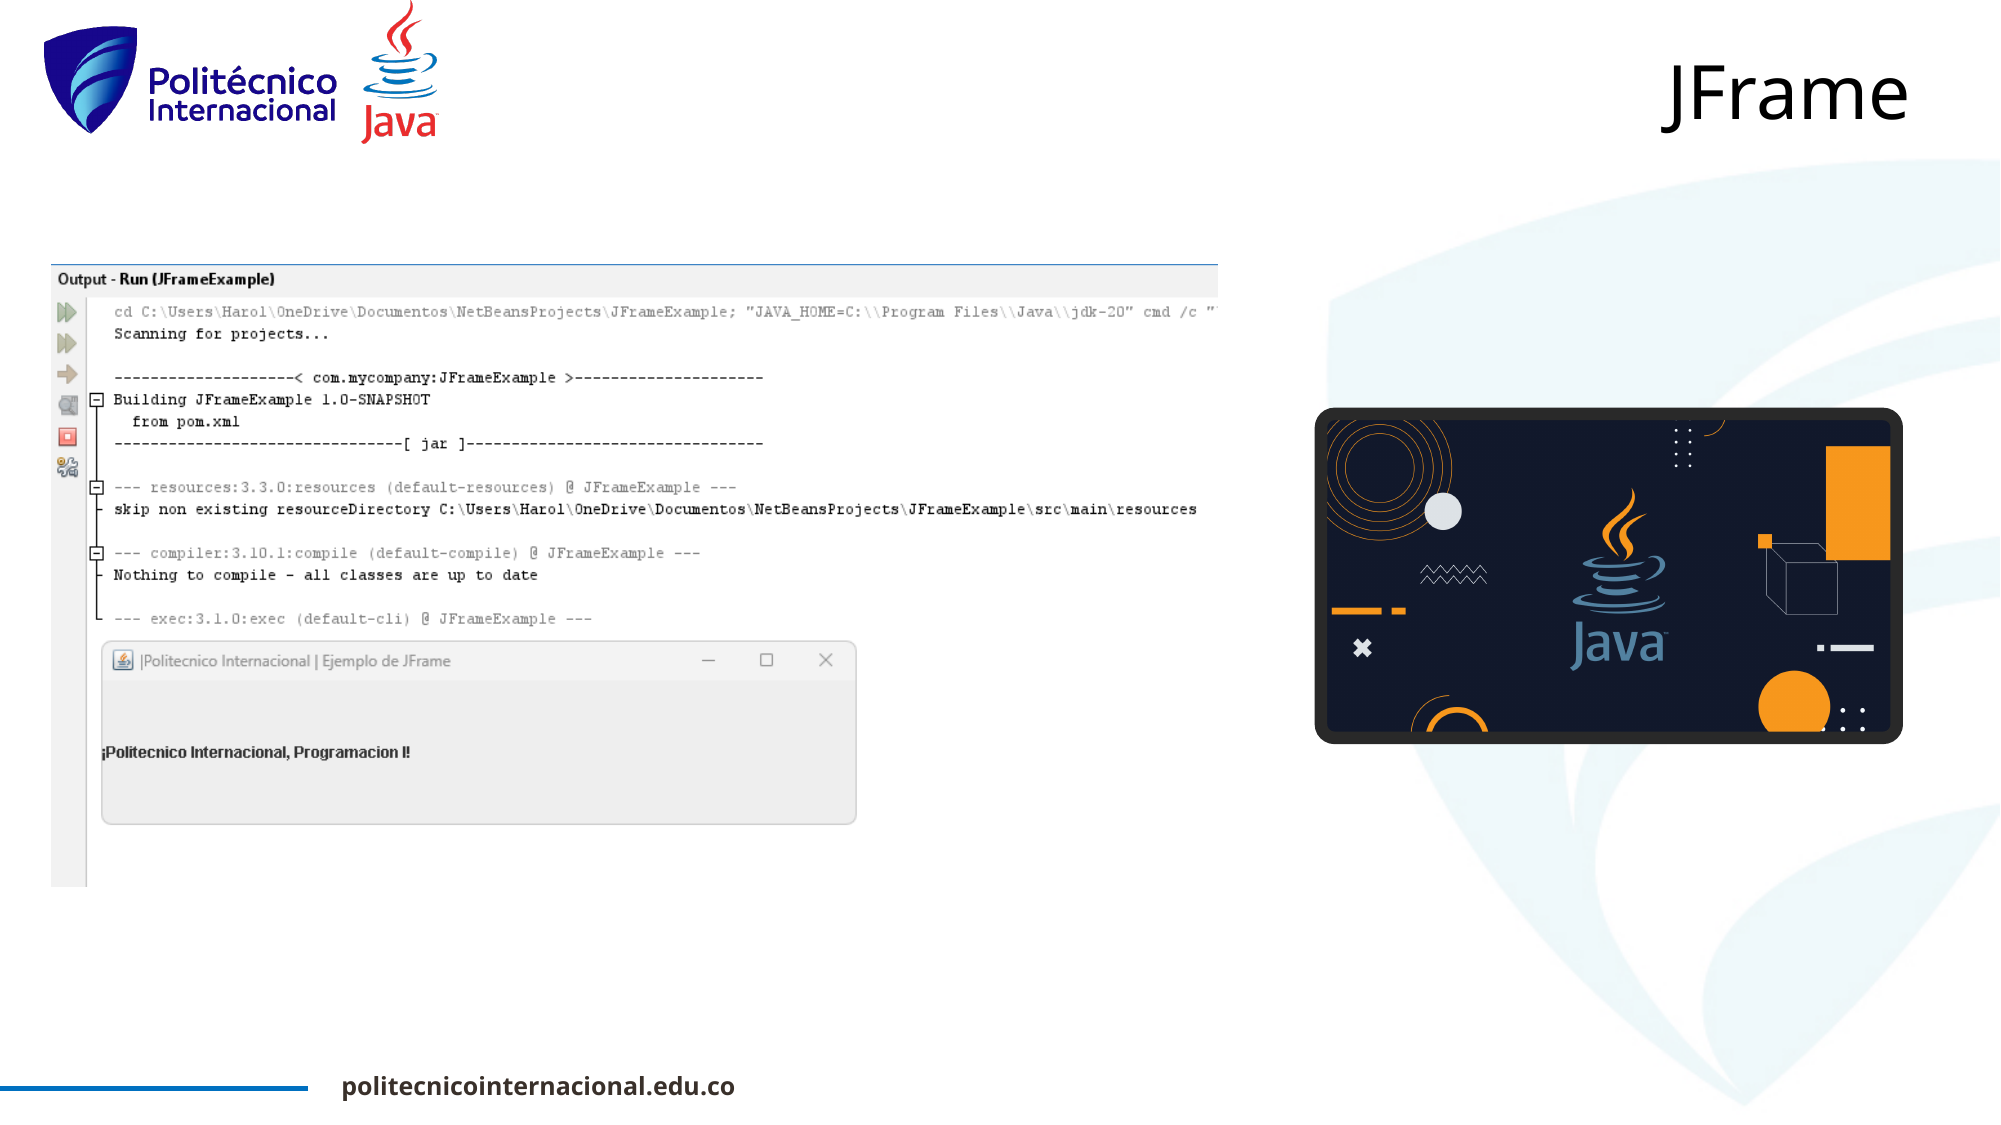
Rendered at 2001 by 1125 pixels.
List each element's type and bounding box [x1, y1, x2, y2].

text_box [429, 888, 452, 1125]
picture [0, 0, 2000, 1125]
